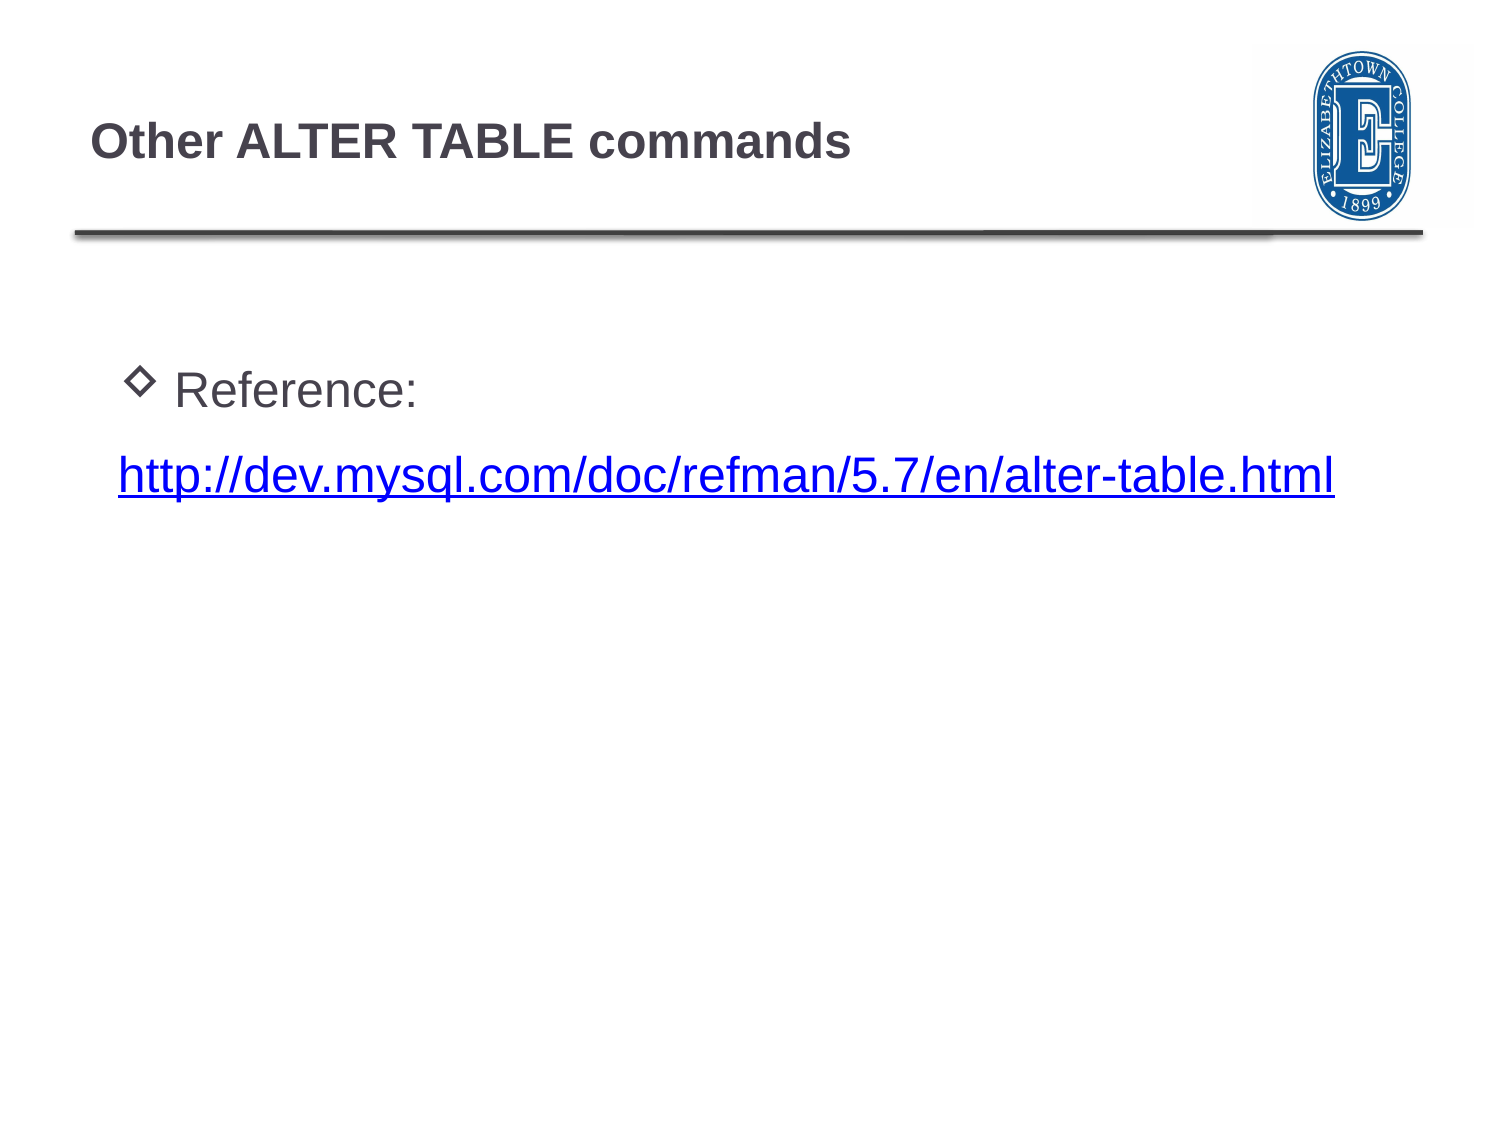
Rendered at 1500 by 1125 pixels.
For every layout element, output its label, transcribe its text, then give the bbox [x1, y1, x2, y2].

list Reference: http://dev.mysql.com/doc/refman/5.7/en/alter-table.html [103, 350, 1397, 886]
picture [1272, 44, 1474, 228]
title Other ALTER TABLE commands [74, 44, 1272, 233]
